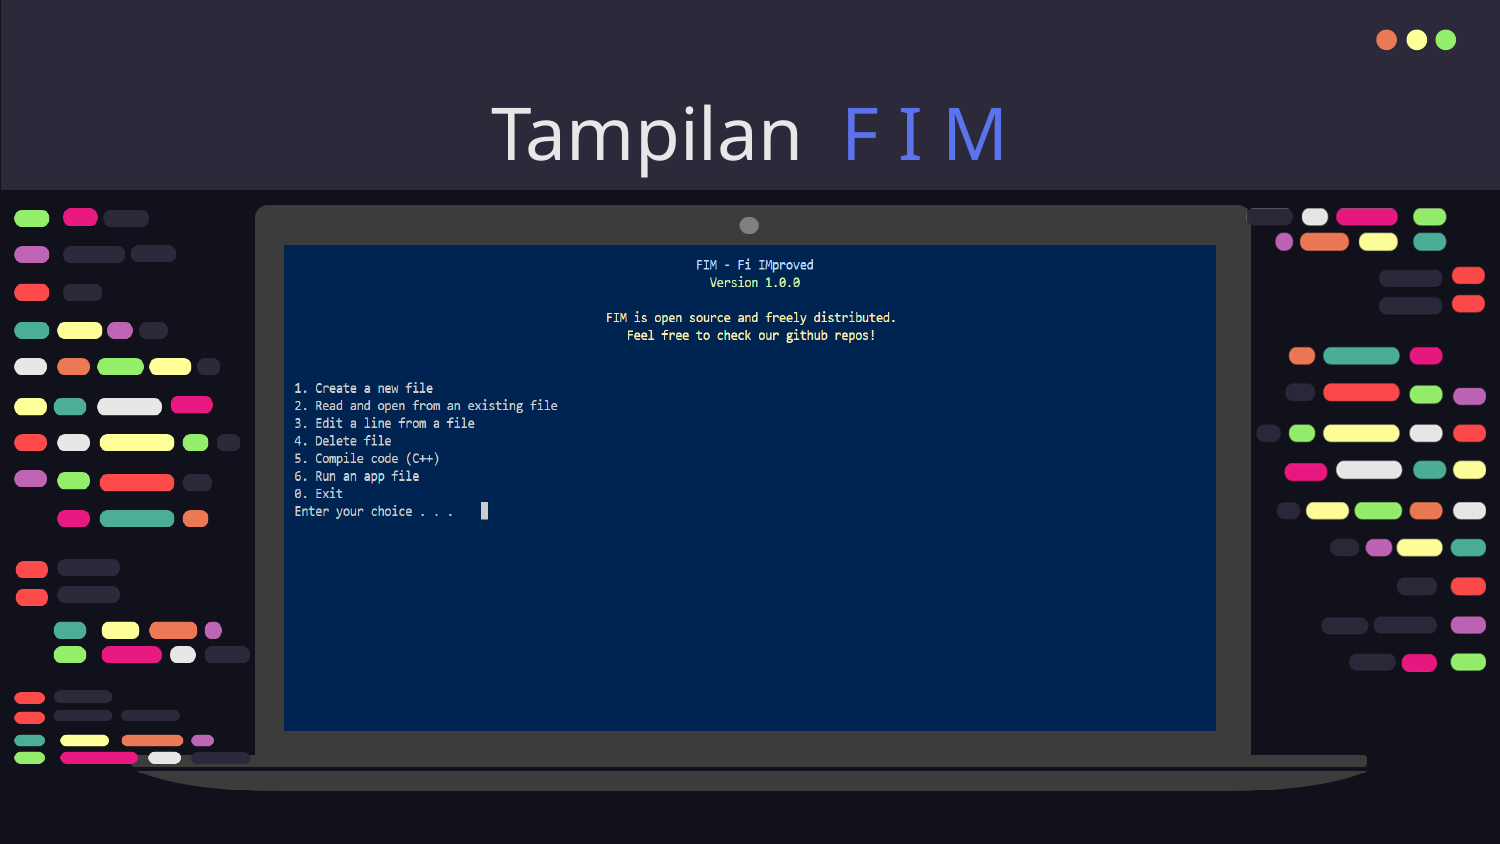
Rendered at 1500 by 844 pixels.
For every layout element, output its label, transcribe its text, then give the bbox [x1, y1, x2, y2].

picture [14, 204, 1486, 791]
title Tampilan F I M [118, 72, 1382, 167]
